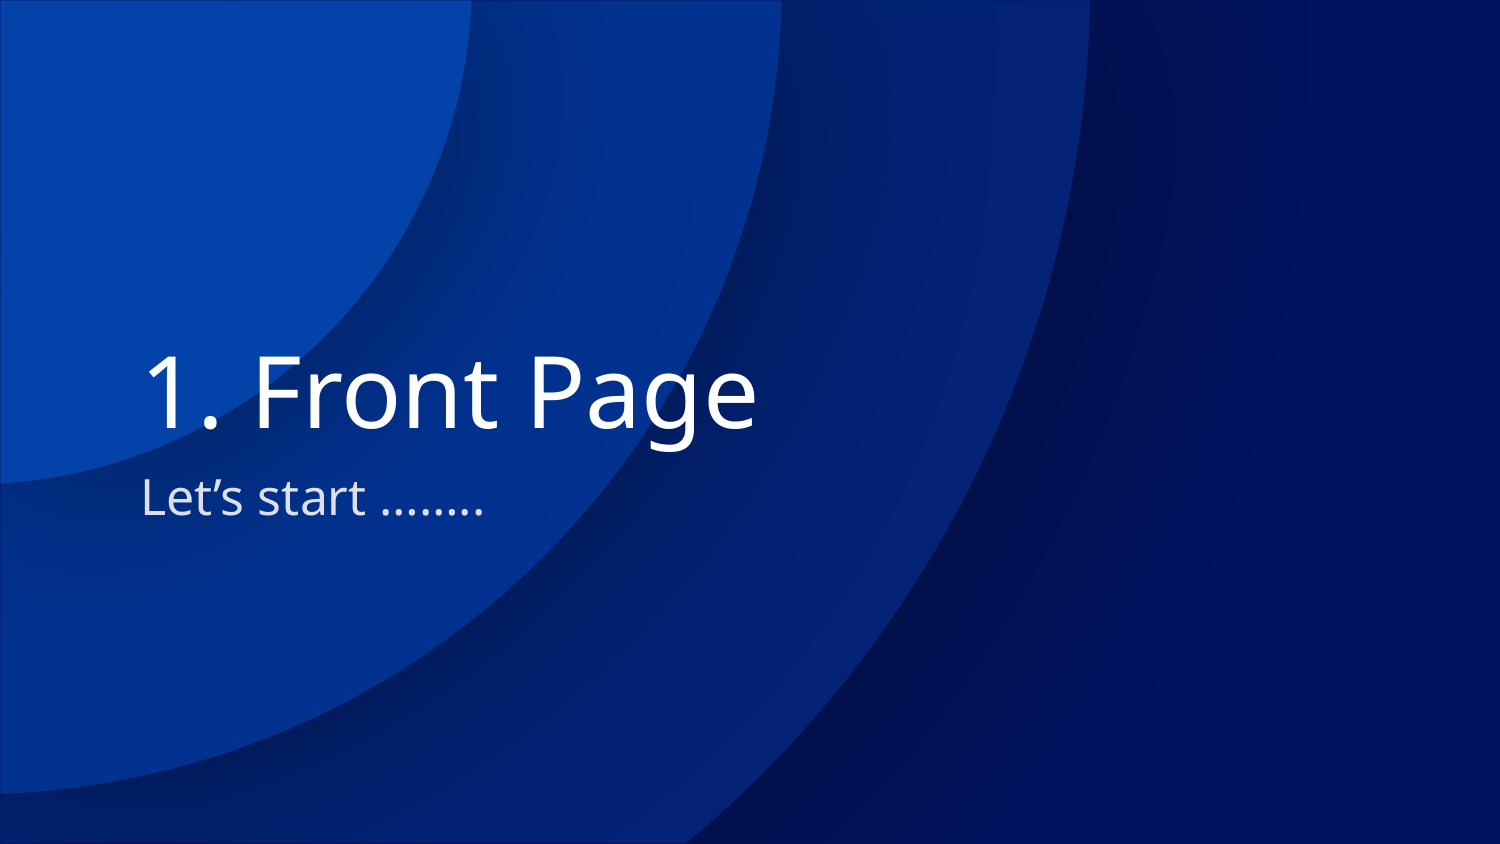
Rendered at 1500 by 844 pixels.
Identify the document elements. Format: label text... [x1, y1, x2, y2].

title 1. Front Page [140, 259, 1360, 450]
subtitle Let’s start …….. [140, 465, 1360, 595]
